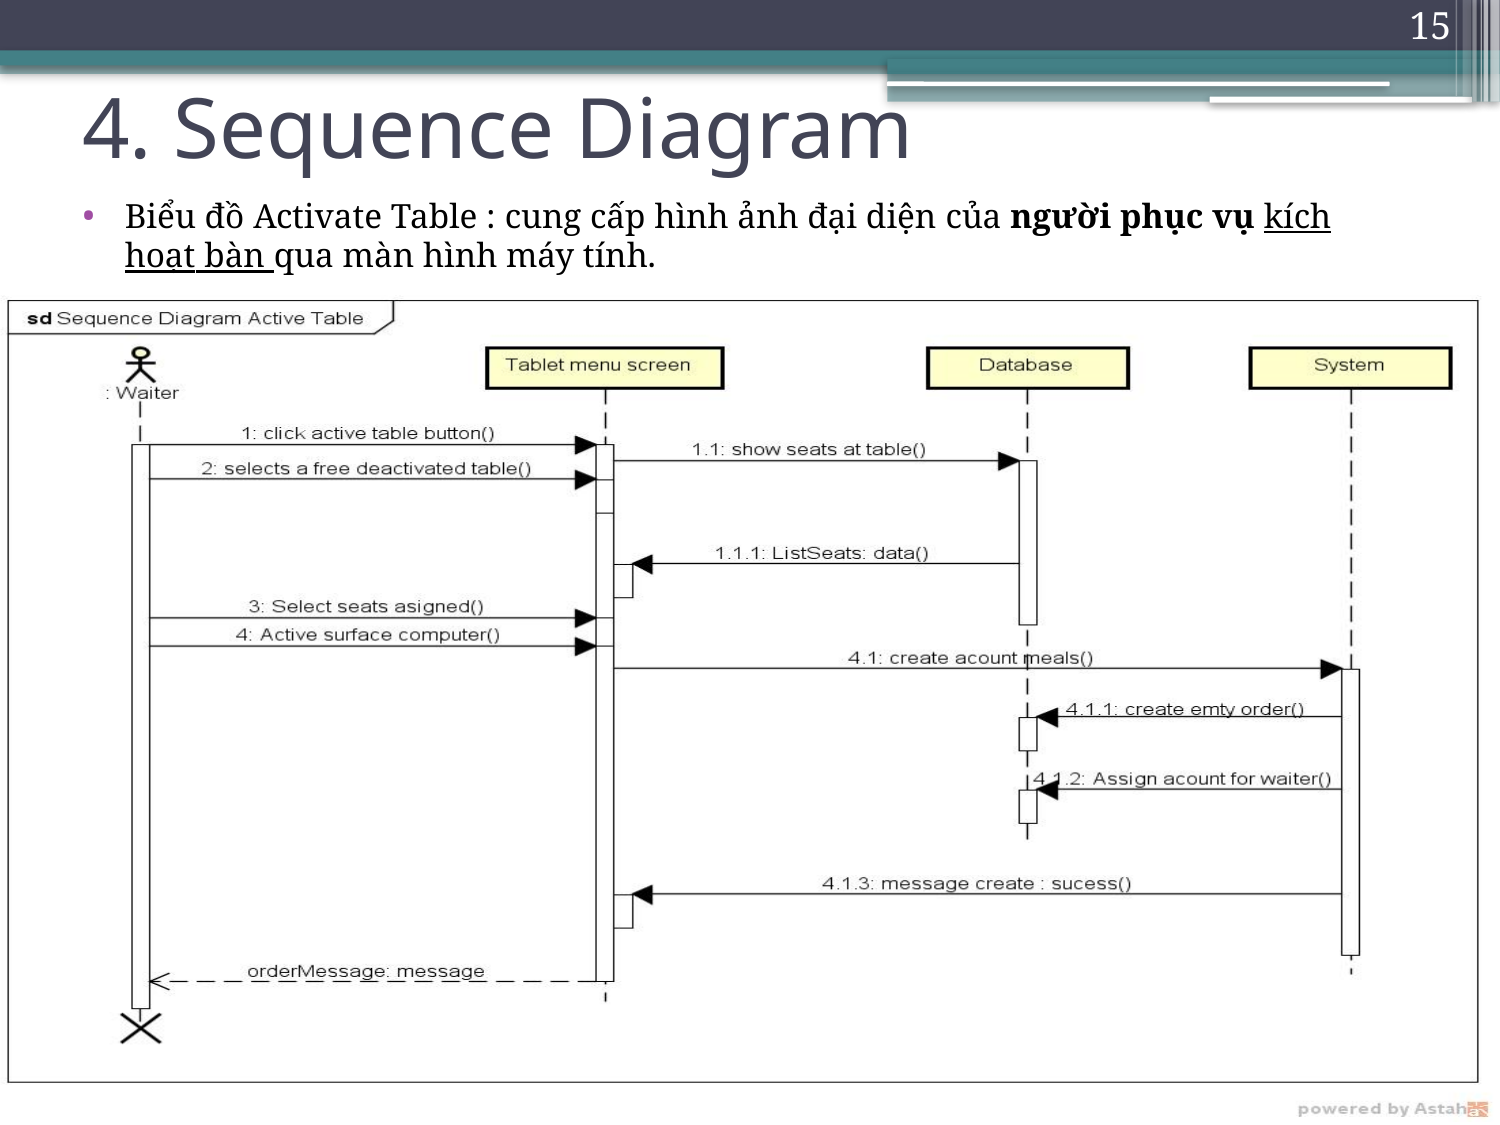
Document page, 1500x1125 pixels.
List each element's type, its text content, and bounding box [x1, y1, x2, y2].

slide_number 15 [1341, 0, 1466, 61]
picture [0, 287, 1495, 1122]
list Biểu đồ Activate Table : cung cấp hình ảnh đại diện của người phục vụ kích hoạt bàn qua màn hình máy tính. [50, 187, 1400, 284]
title 4. Sequence Diagram [67, 37, 1418, 213]
